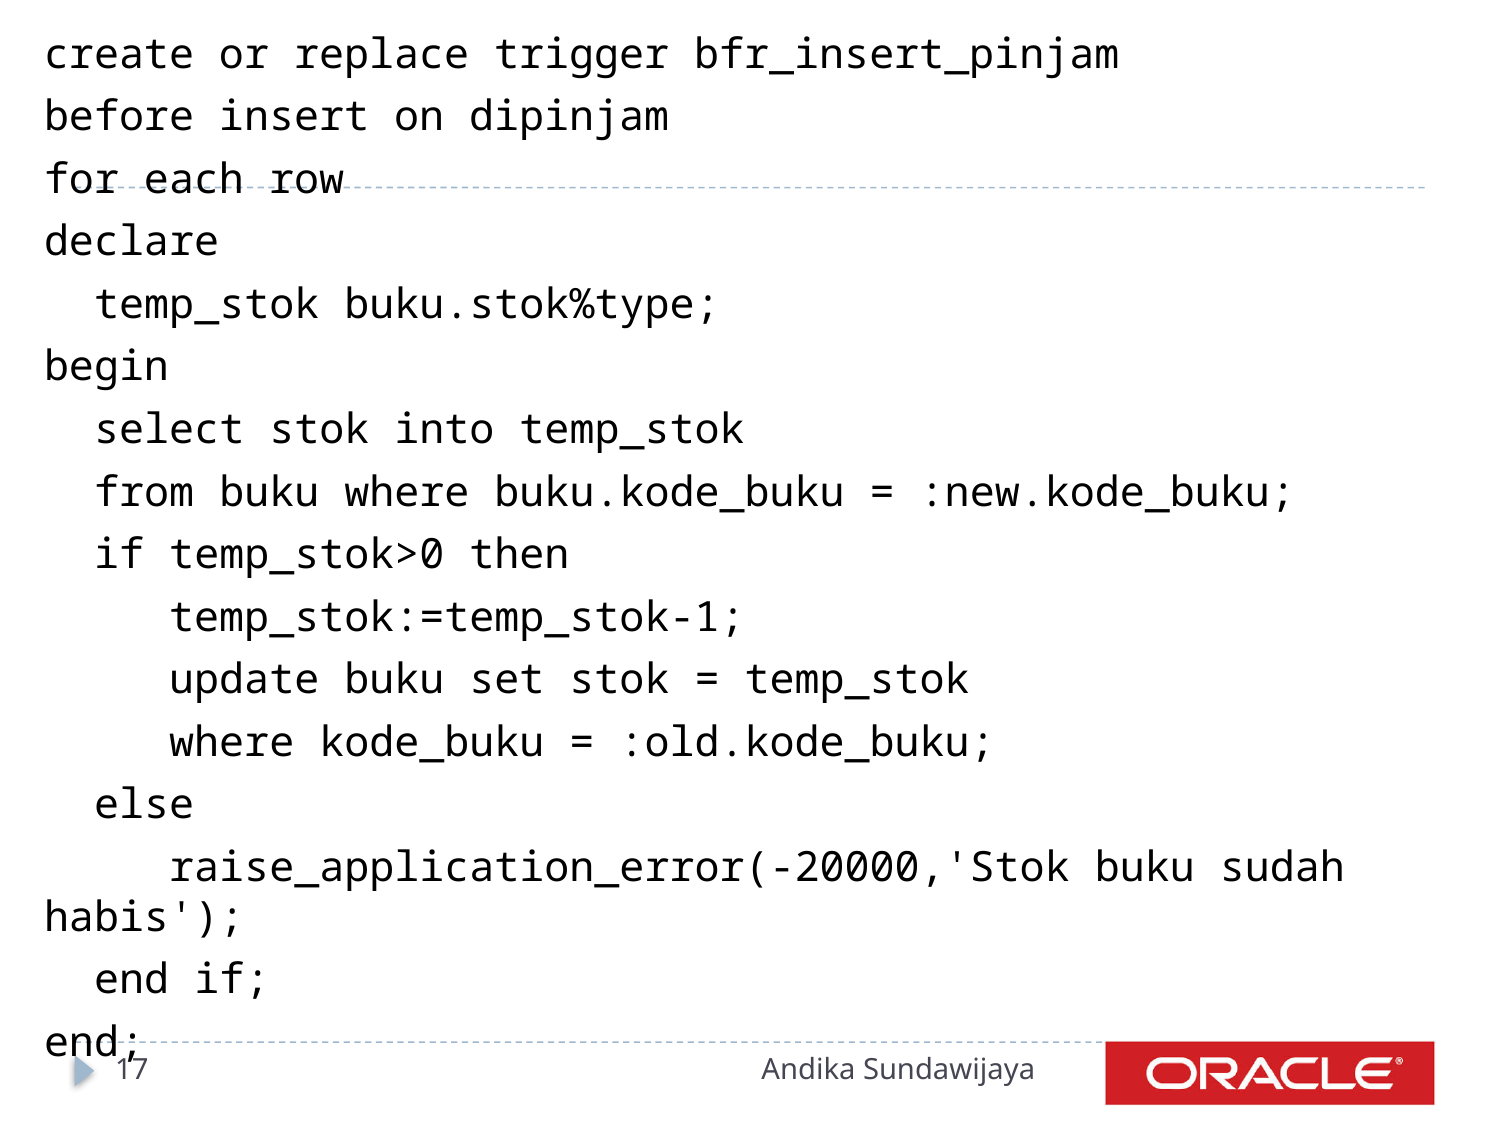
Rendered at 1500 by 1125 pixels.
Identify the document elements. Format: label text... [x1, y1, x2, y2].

list create or replace trigger bfr_insert_pinjam before insert on dipinjam for each row declare temp_stok buku.stok%type; begin select stok into temp_stok from buku where buku.kode_buku = :new.kode_buku; if temp_stok>0 then temp_stok:=temp_stok-1; update buku set stok = temp_stok where kode_buku = :old.kode_buku; else raise_application_error(-20000,'Stok buku sudah habis'); end if; end; [29, 19, 1471, 1010]
picture [1104, 1040, 1436, 1106]
slide_number 17 [100, 1042, 426, 1103]
footer Andika Sundawijaya [475, 1042, 1051, 1103]
